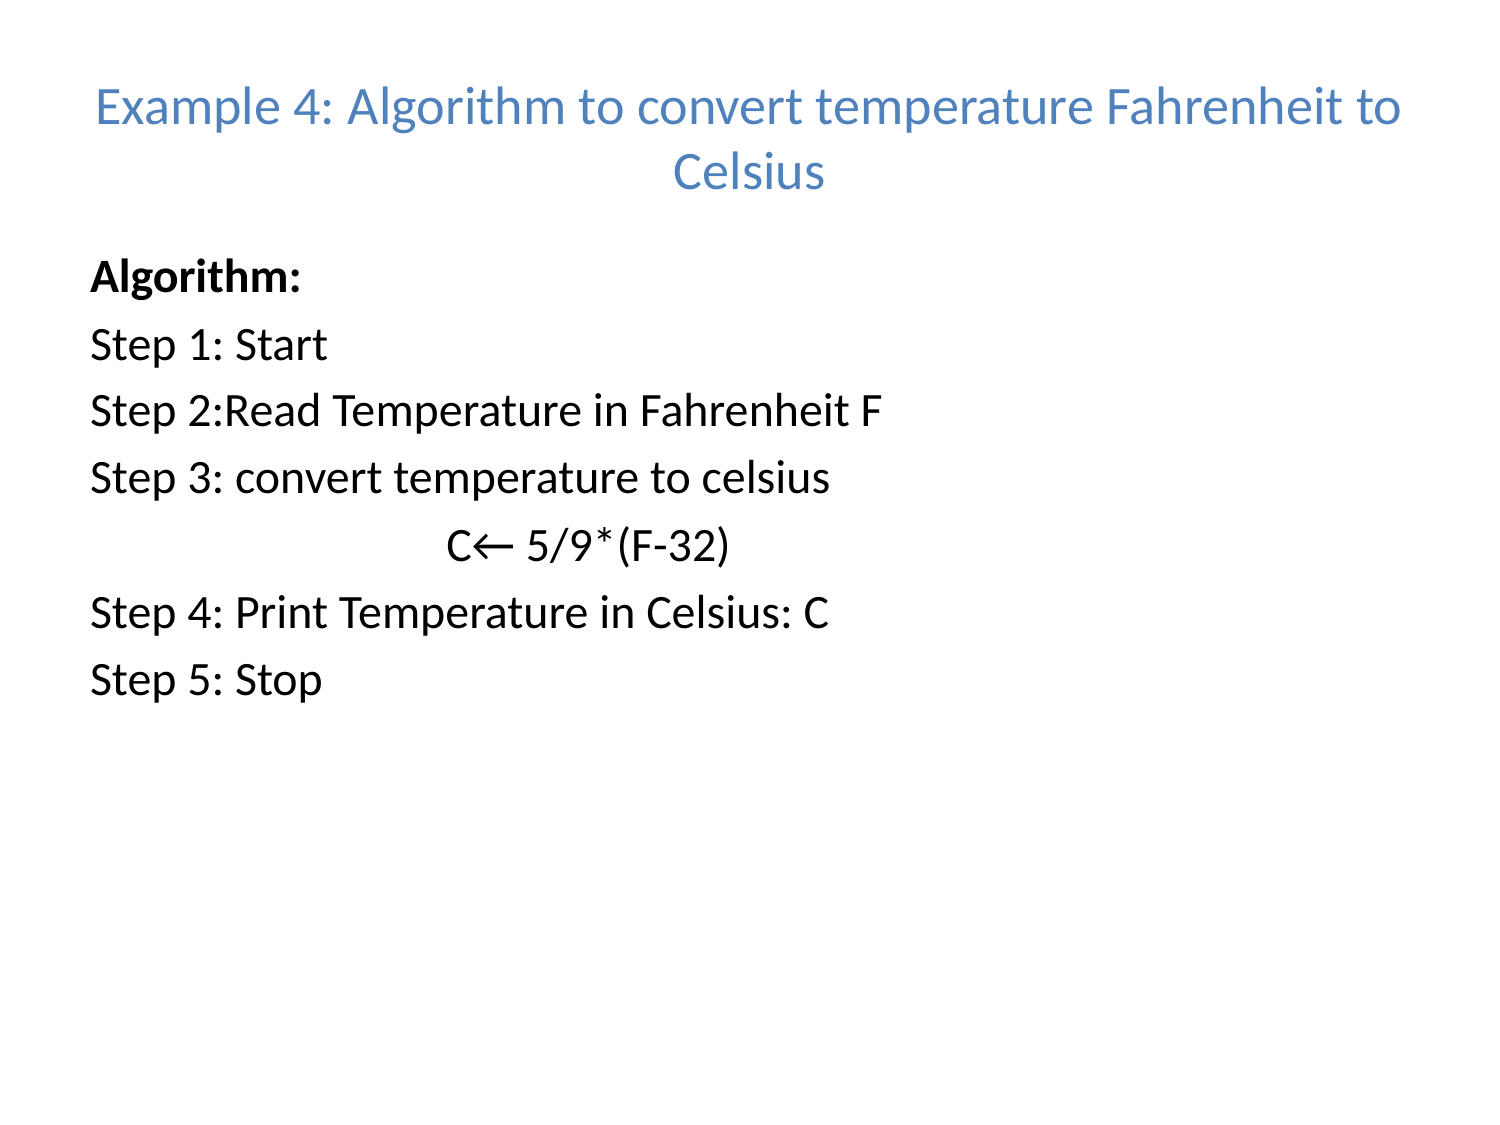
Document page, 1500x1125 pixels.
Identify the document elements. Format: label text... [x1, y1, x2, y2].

list Algorithm: Step 1: Start Step 2:Read Temperature in Fahrenheit F Step 3: convert temperature to celsius C← 5/9*(F-32) Step 4: Print Temperature in Celsius: C Step 5: Stop [75, 237, 1425, 1063]
title Example 4: Algorithm to convert temperature Fahrenheit to Celsius [75, 45, 1425, 225]
